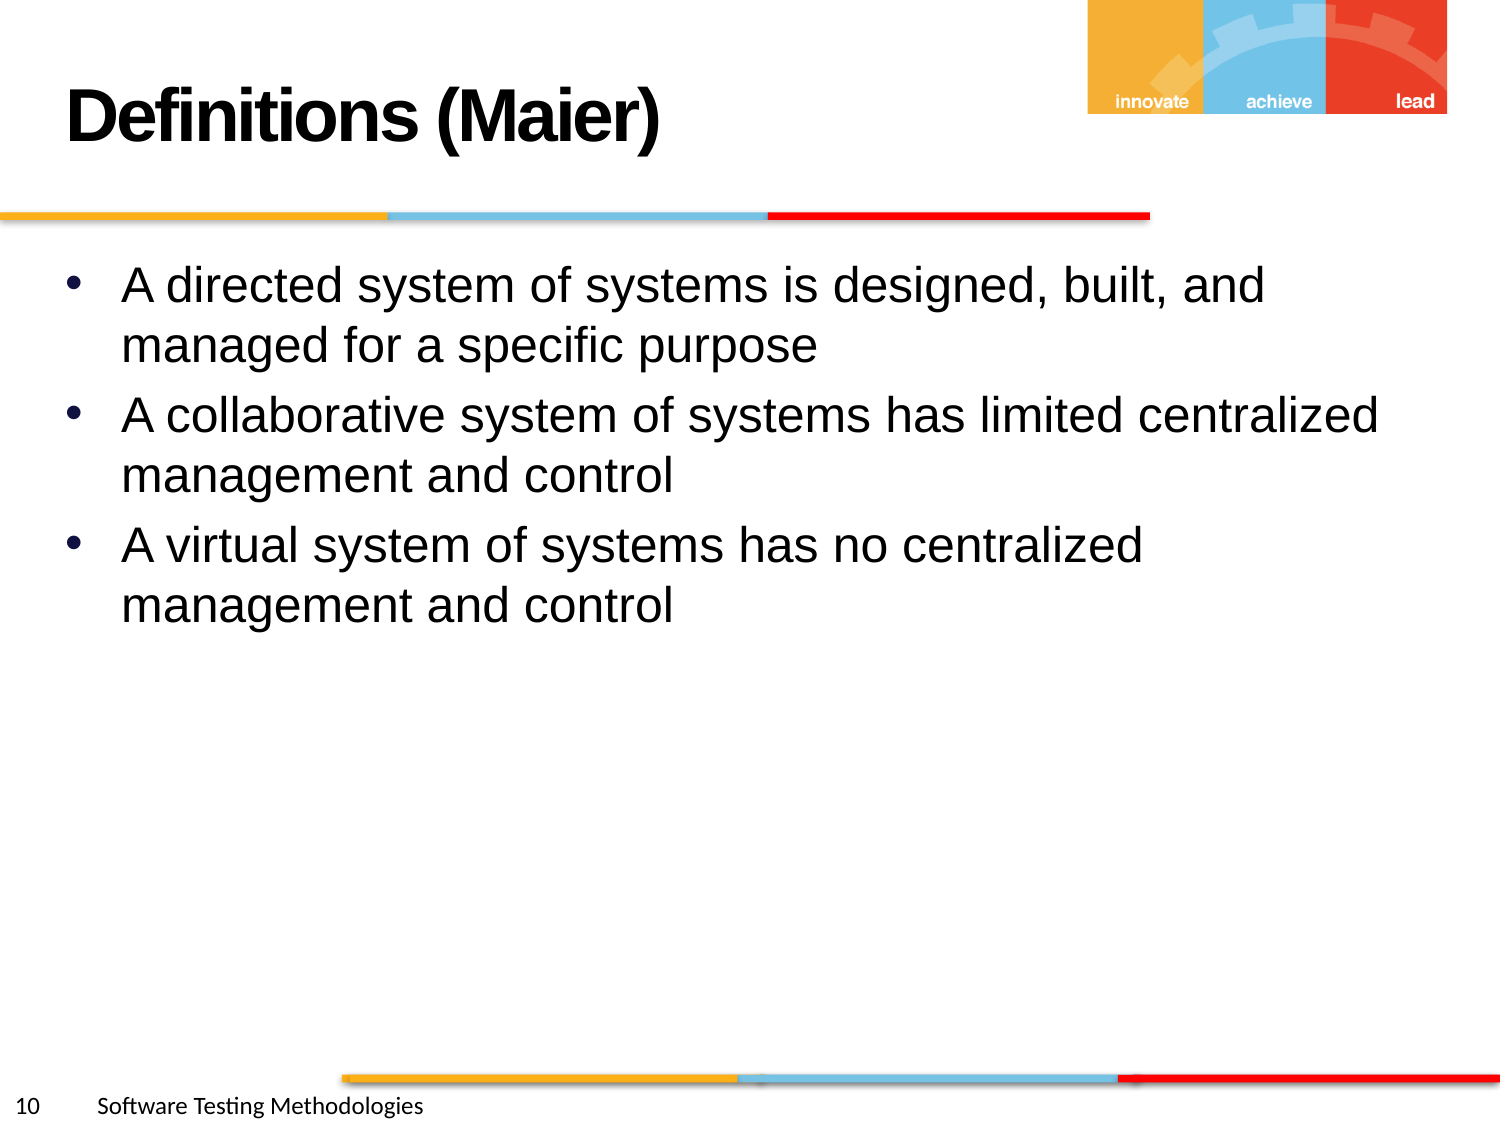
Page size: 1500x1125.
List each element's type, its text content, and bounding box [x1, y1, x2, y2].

list Definitions (Maier) [50, 24, 1088, 213]
list A directed system of systems is designed, built, and managed for a specific purpose A collaborative system of systems has limited centralized management and control A virtual system of systems has no centralized management and control [50, 245, 1400, 988]
picture [1087, 0, 1448, 114]
